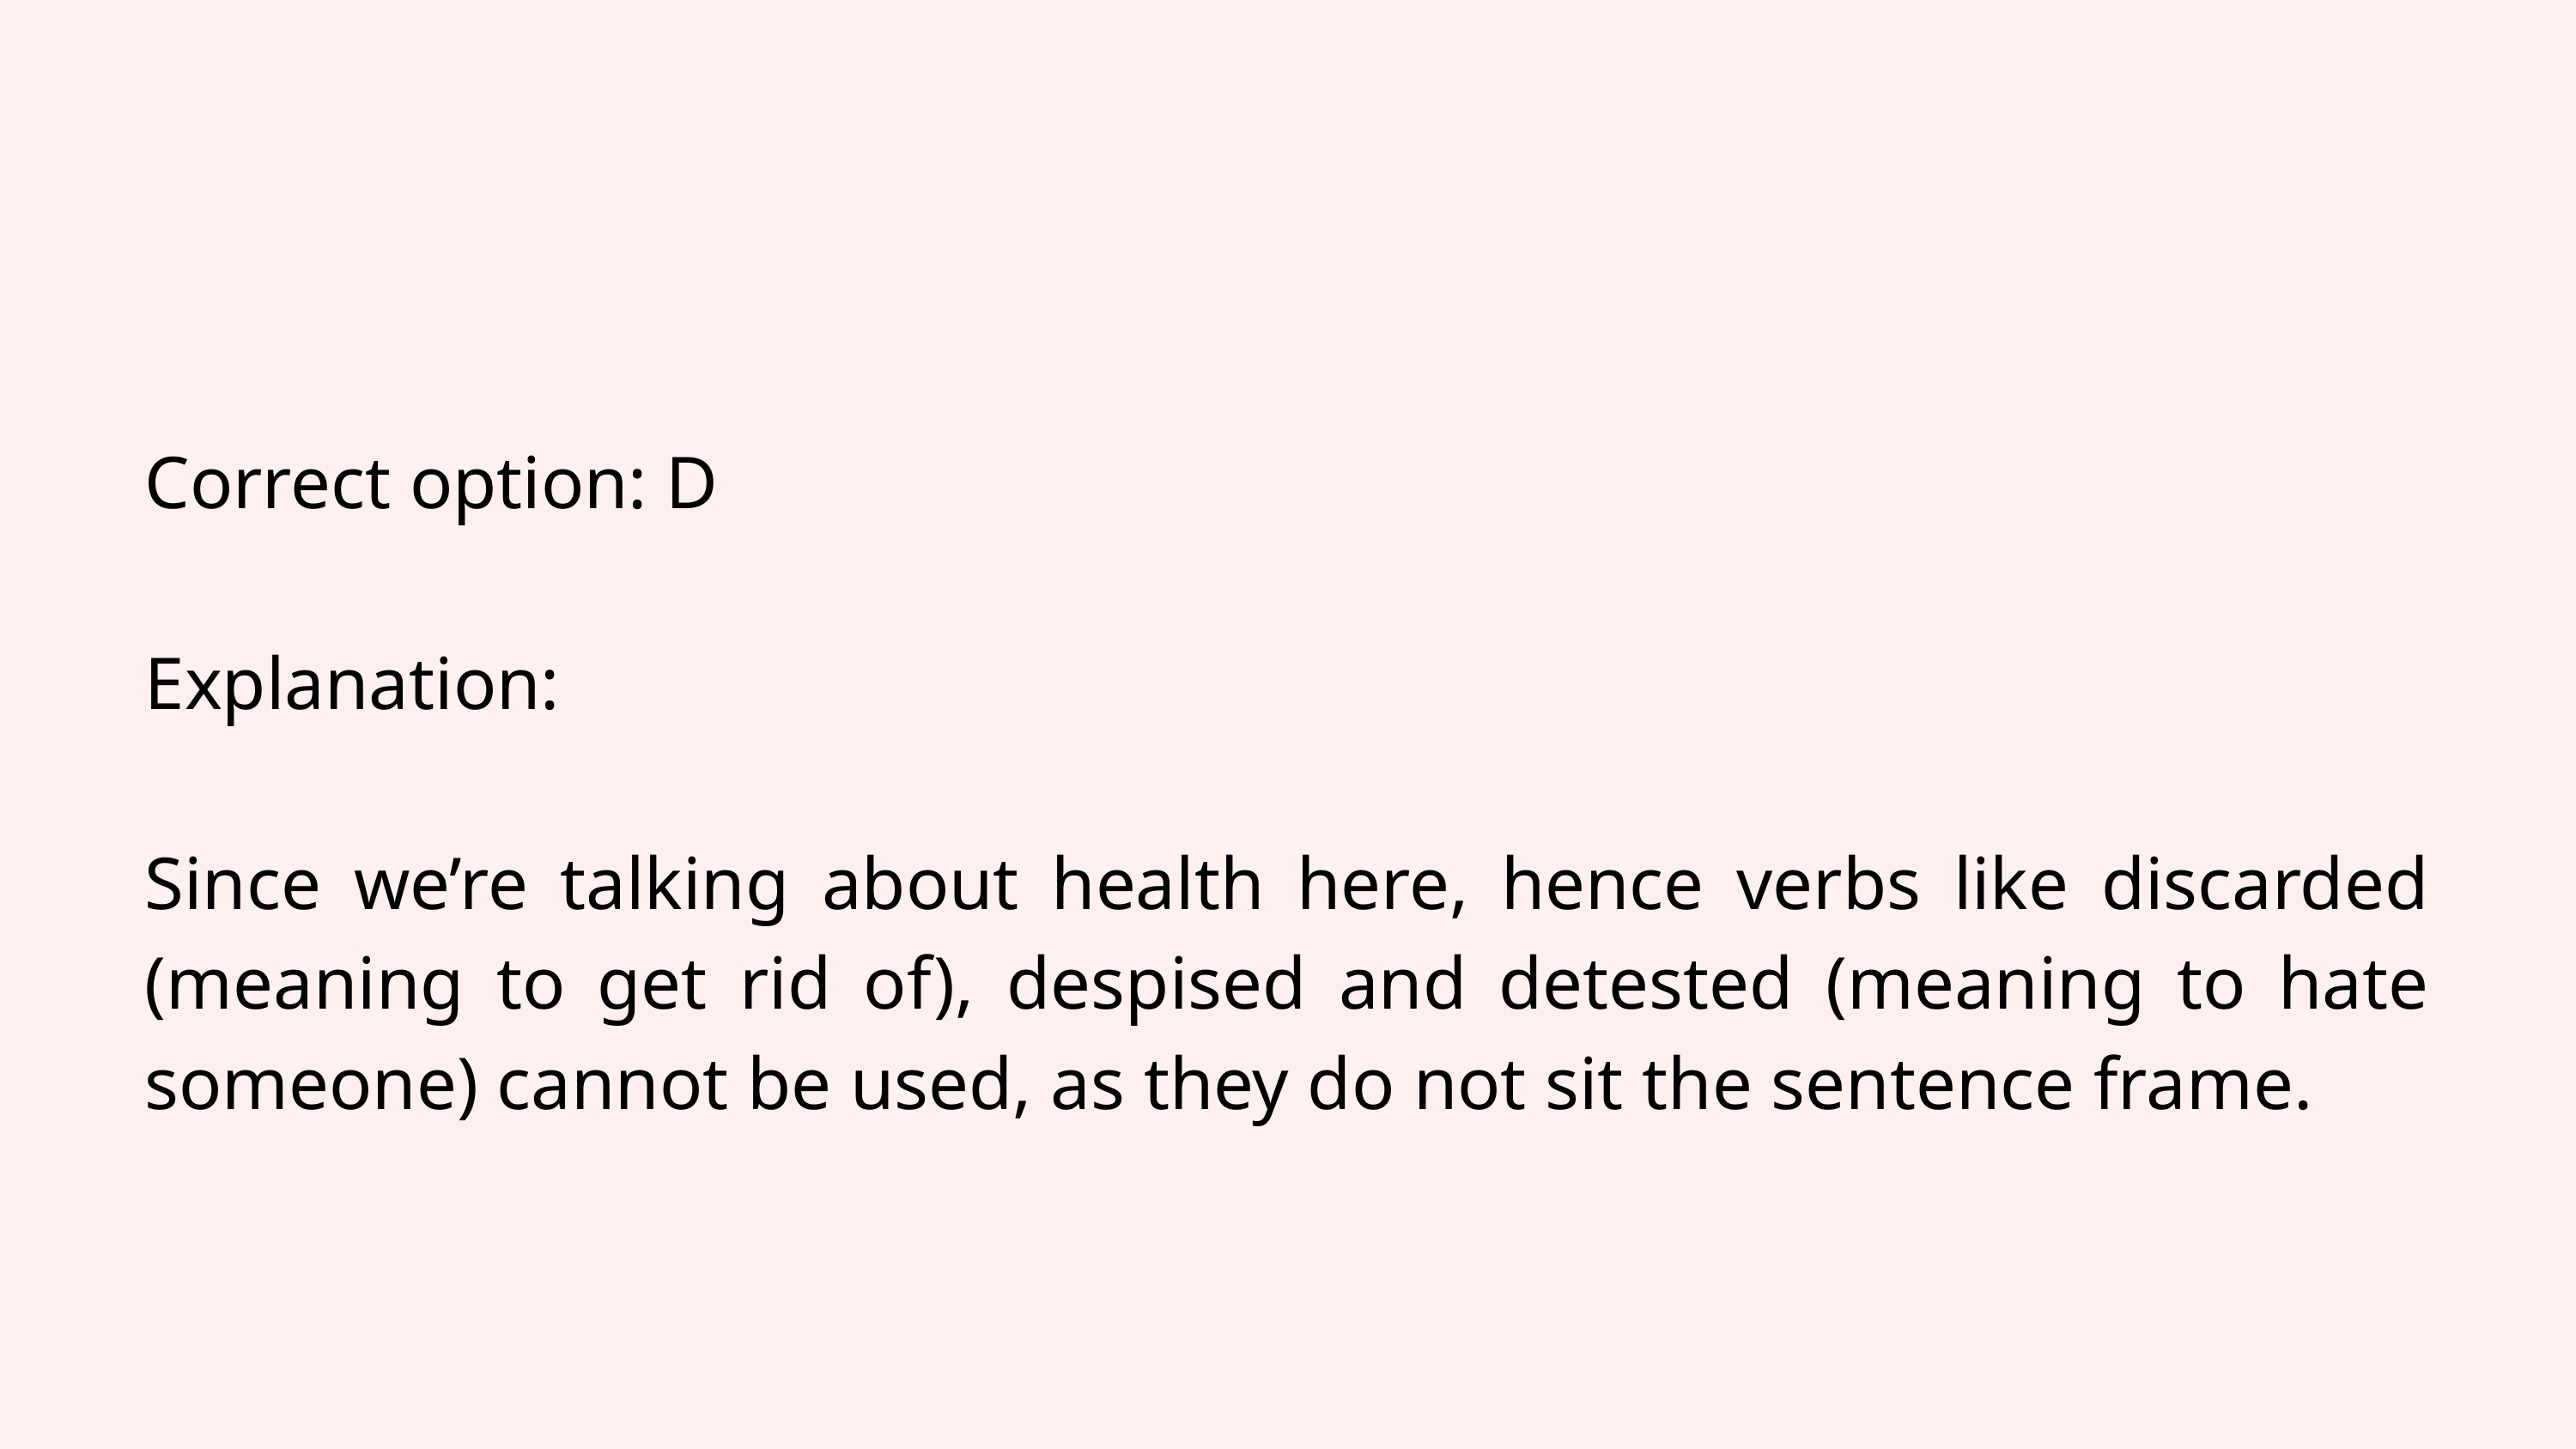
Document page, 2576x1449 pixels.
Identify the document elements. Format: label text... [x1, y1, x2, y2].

text_box Correct option: D Explanation: Since we’re talking about health here, hence verbs like discarded (meaning to get rid of), despised and detested (meaning to hate someone) cannot be used, as they do not sit the sentence frame. [144, 422, 2432, 1125]
